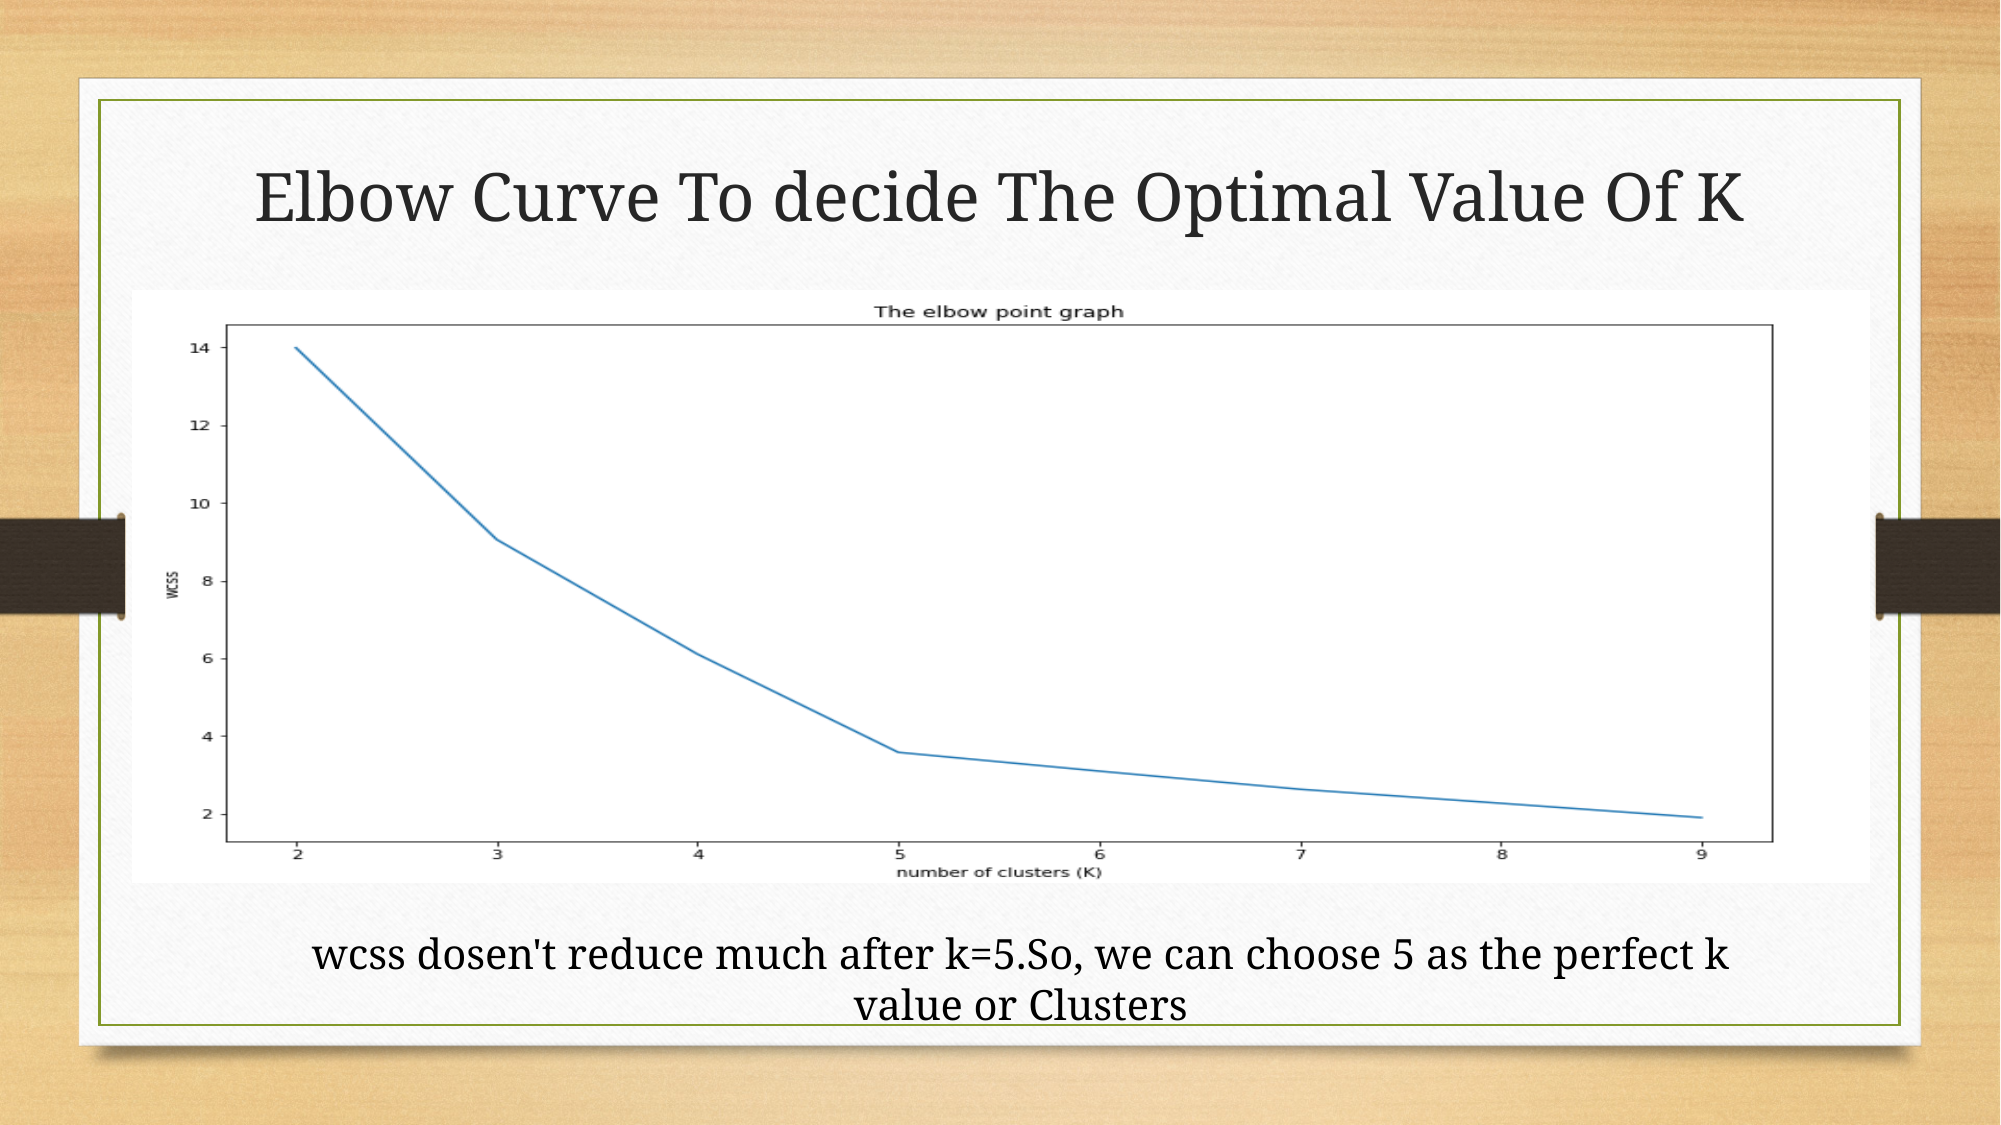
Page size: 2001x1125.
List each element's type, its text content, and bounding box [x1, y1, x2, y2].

picture [0, 0, 2001, 1125]
title Elbow Curve To decide The Optimal Value Of K [212, 136, 1788, 253]
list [132, 290, 1870, 883]
text_box wcss dosen't reduce much after k=5.So, we can choose 5 as the perfect k value or Clusters [253, 920, 1788, 1036]
